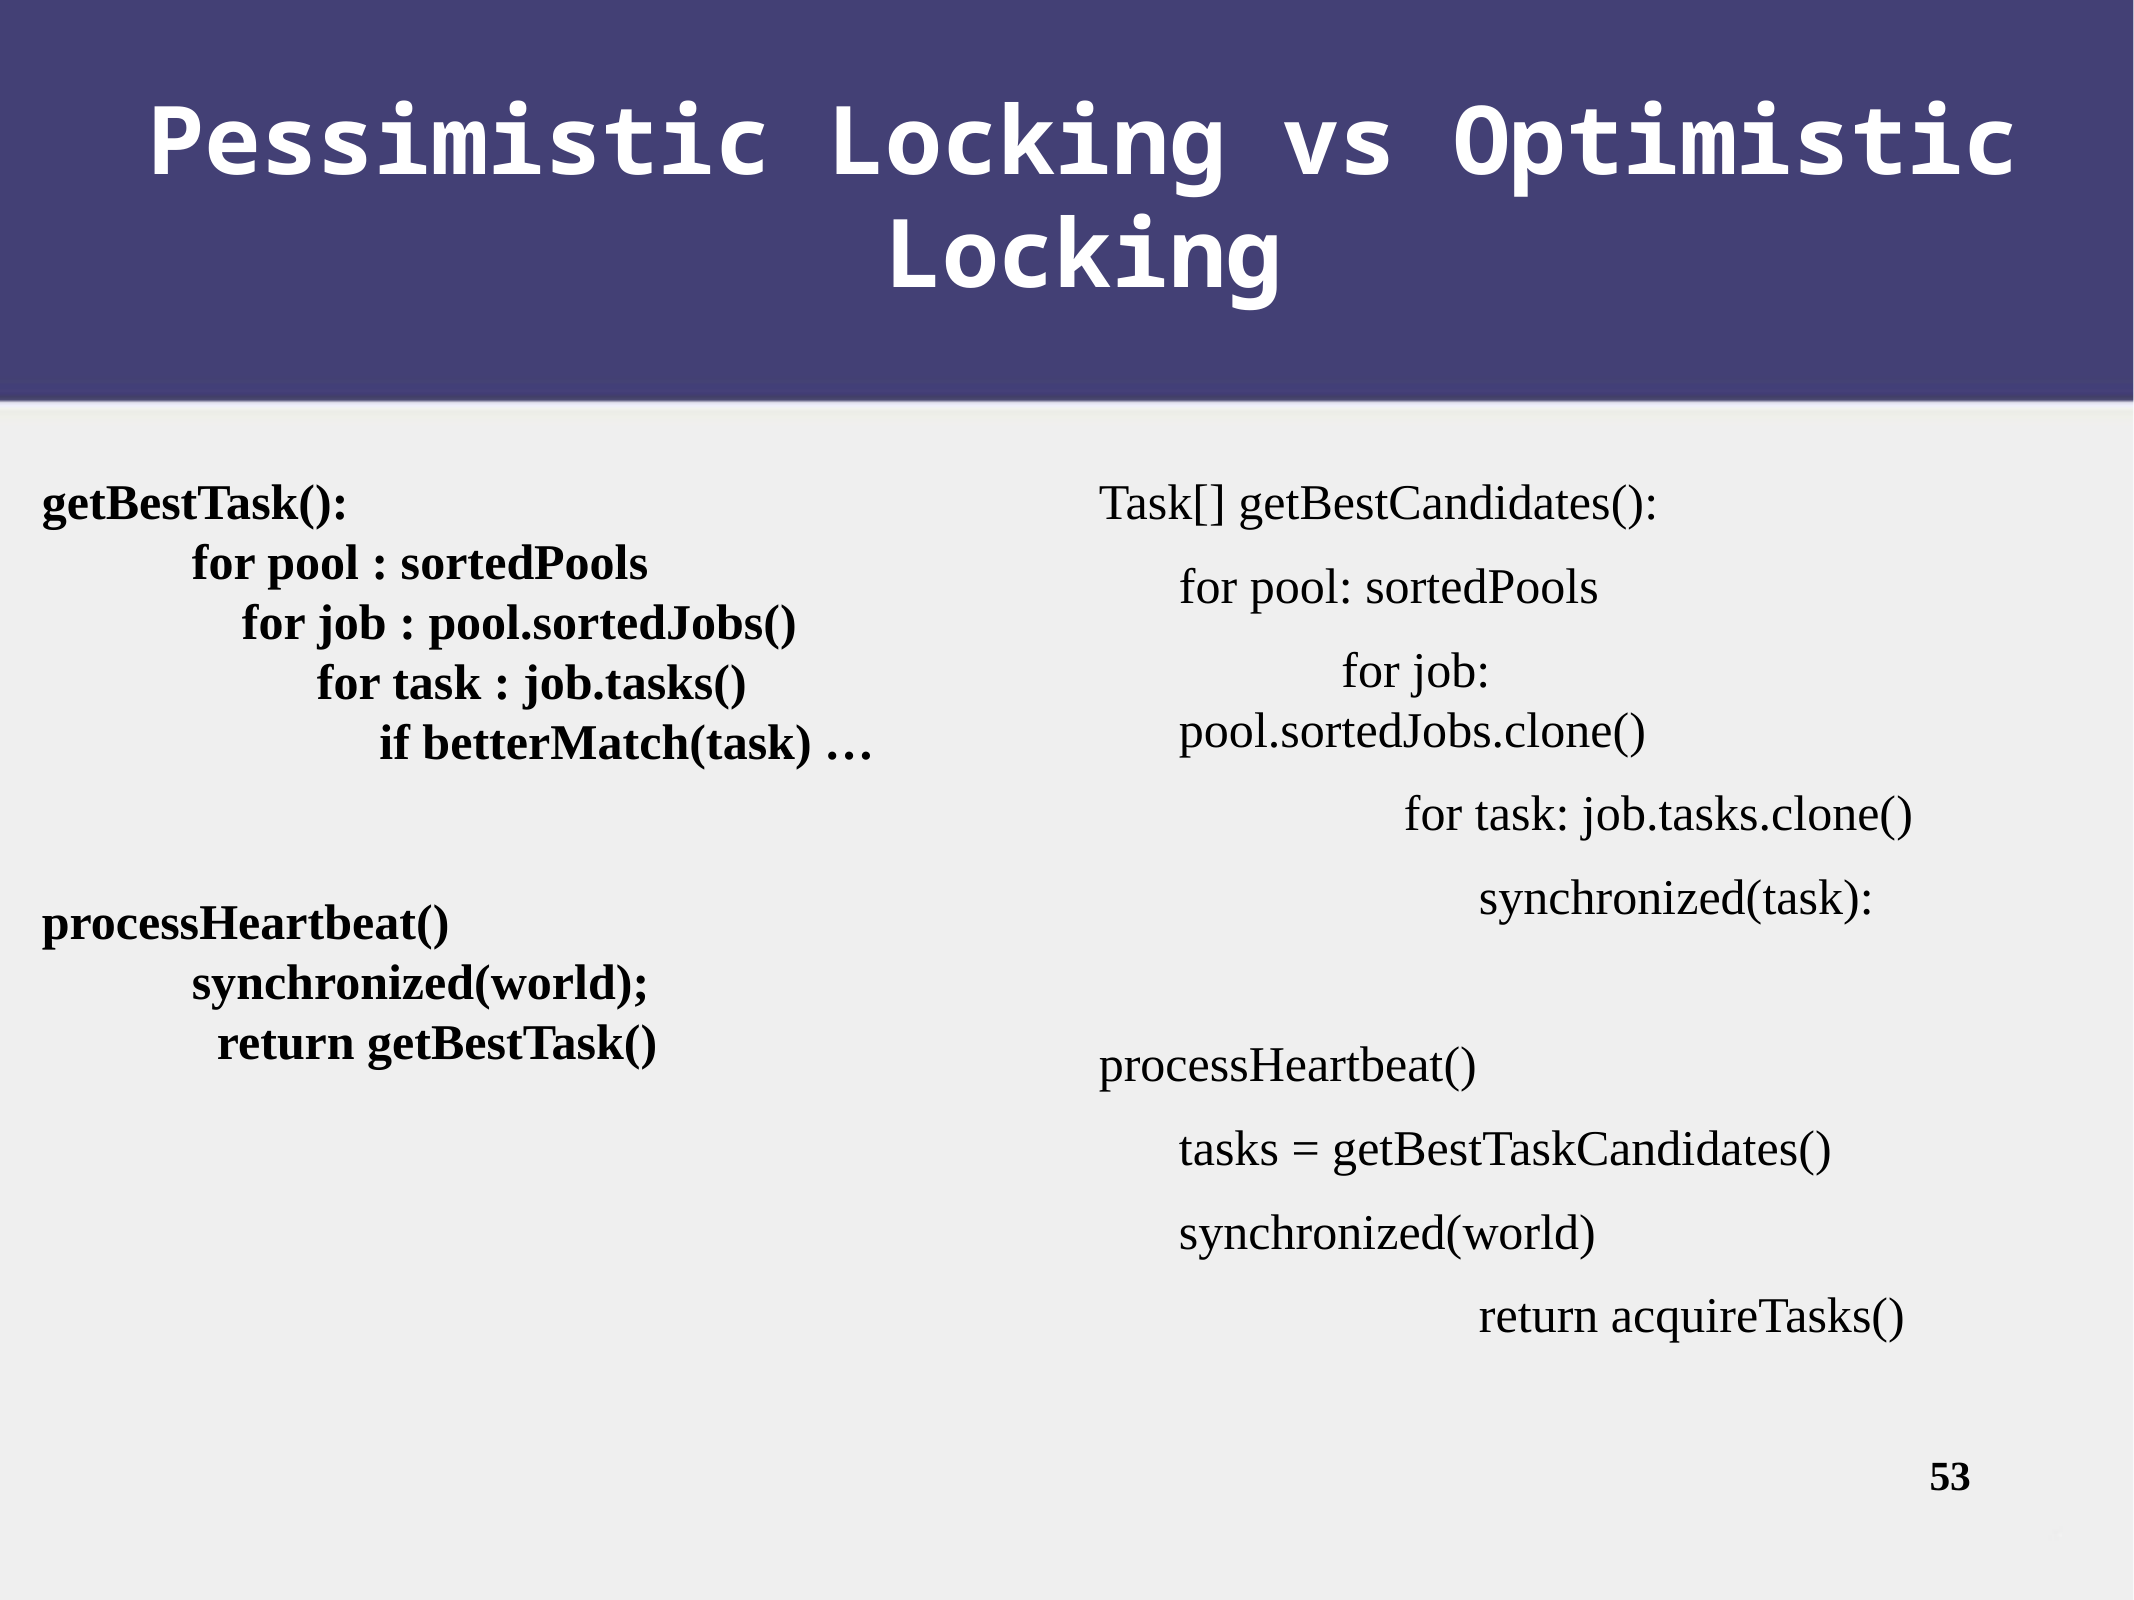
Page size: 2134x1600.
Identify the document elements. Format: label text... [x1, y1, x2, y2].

list Task[] getBestCandidates(): for pool: sortedPools for job: pool.sortedJobs.clone() for task: job.tasks.clone() synchronized(task): processHeartbeat() tasks = getBestTaskCandidates() synchronized(world) return acquireTasks() [1084, 462, 1973, 1422]
picture [0, 0, 2134, 1600]
text_box 53 [1701, 1438, 2134, 1503]
text_box getBestTask(): for pool : sortedPools for job : pool.sortedJobs() for task : job.tasks() if betterMatch(task) … processHeartbeat() synchronized(world); return getBestTask() [27, 462, 942, 1439]
text_box Pessimistic Locking vs Optimistic Locking [106, 122, 2062, 265]
list [53, 557, 942, 1278]
